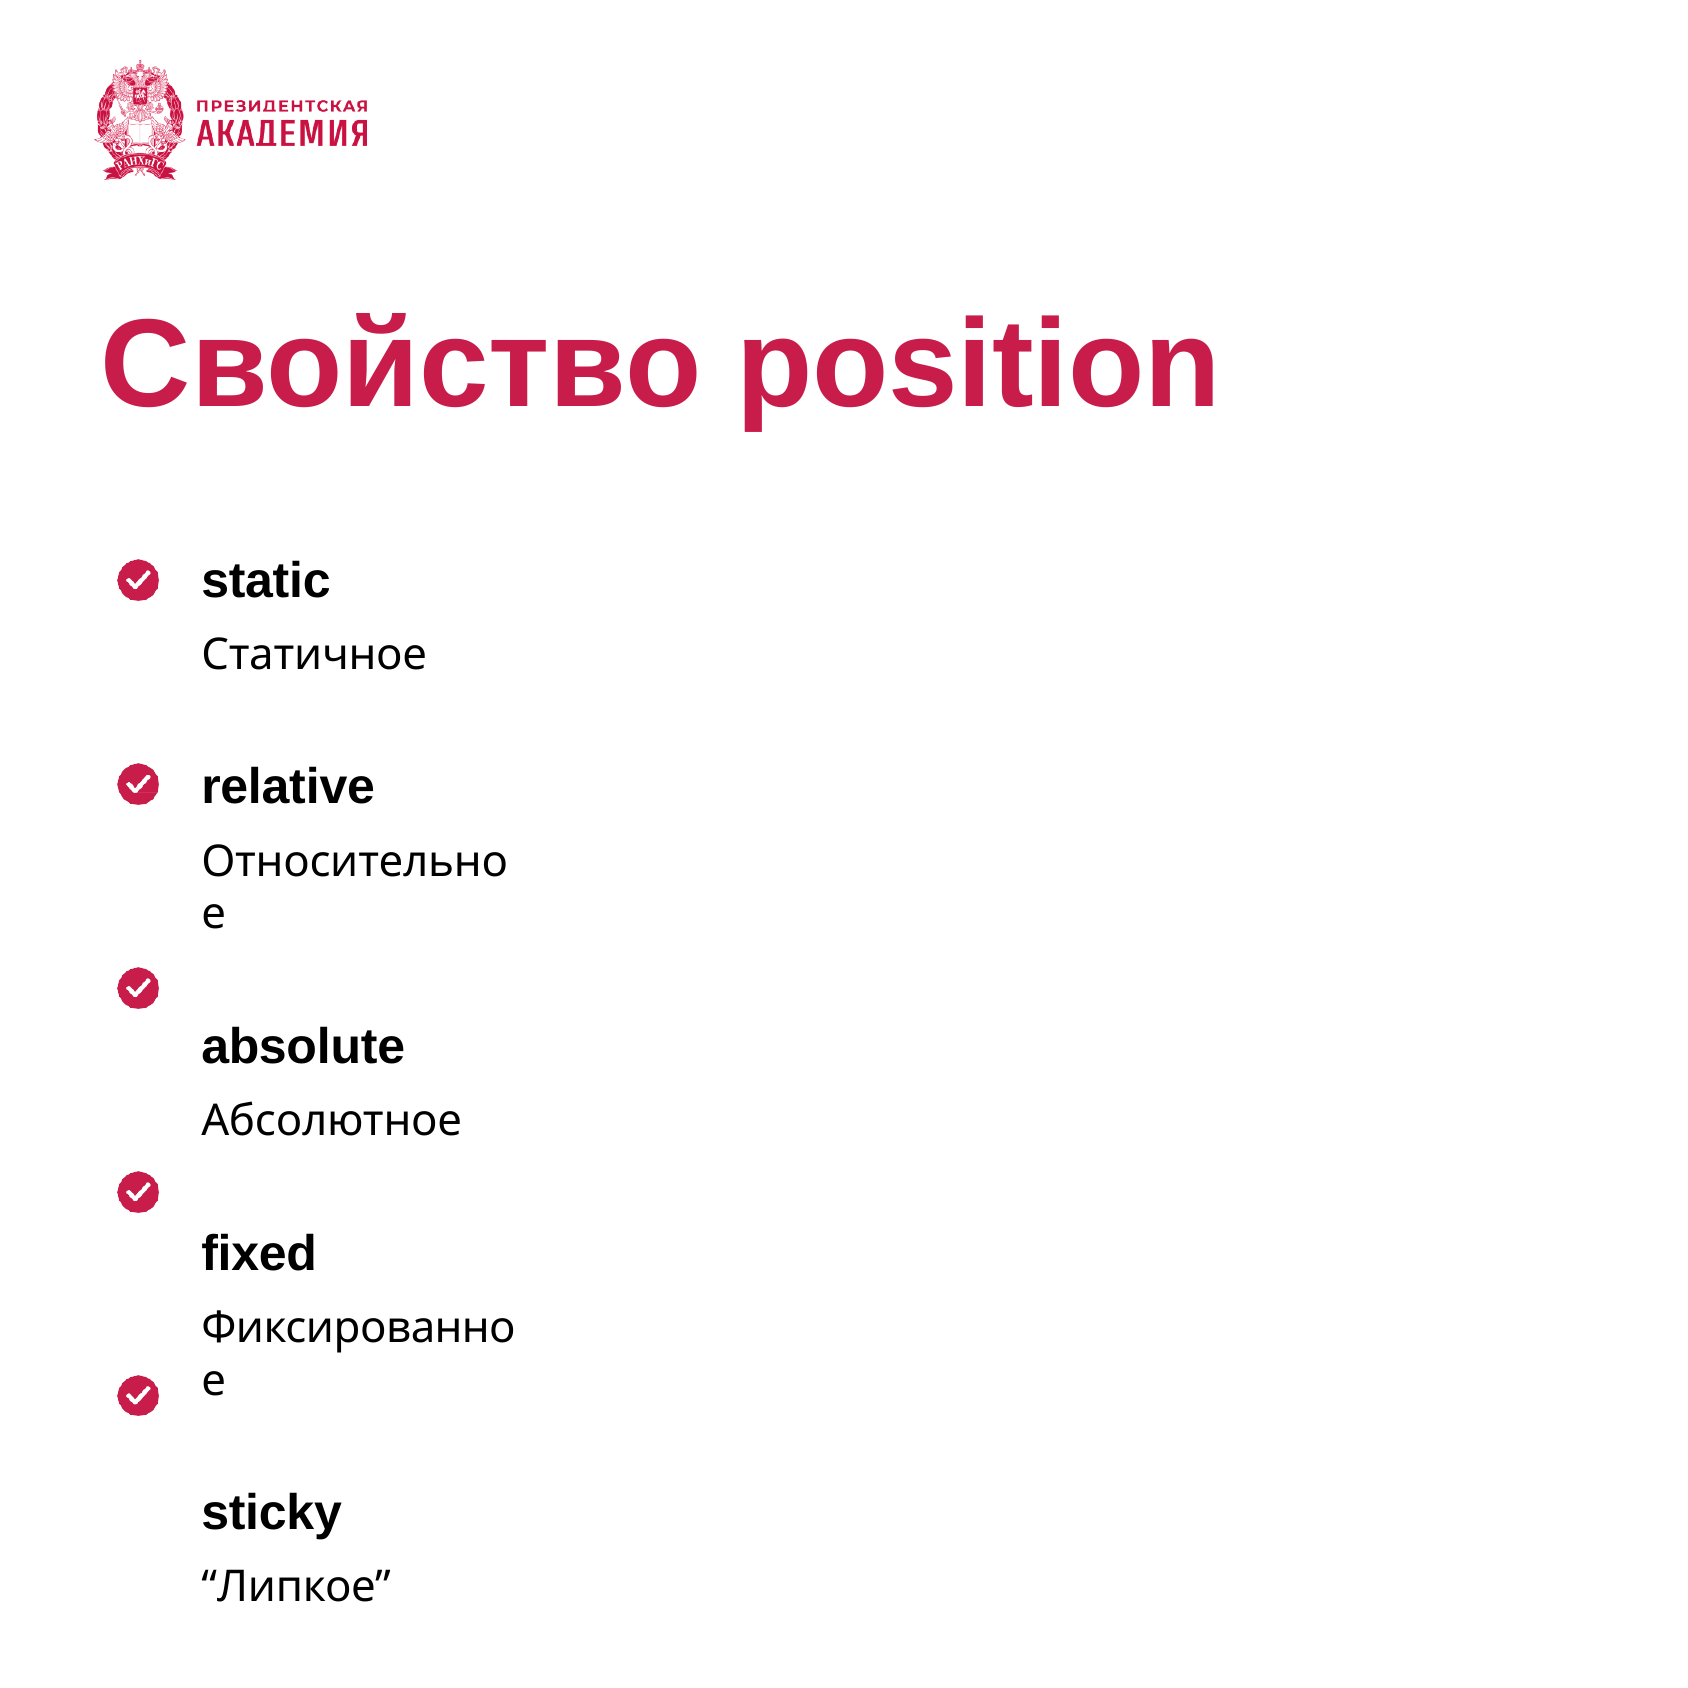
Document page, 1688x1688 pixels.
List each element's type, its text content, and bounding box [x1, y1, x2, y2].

picture [117, 1374, 159, 1417]
title Свойство position [98, 279, 1311, 564]
picture [93, 60, 367, 181]
picture [117, 967, 159, 1009]
picture [117, 763, 159, 805]
picture [117, 559, 159, 601]
picture [117, 1170, 159, 1213]
text_box static Статичное relative Относительное absolute Абсолютное fixed Фиксированное sticky “Липкое” [199, 523, 520, 1611]
